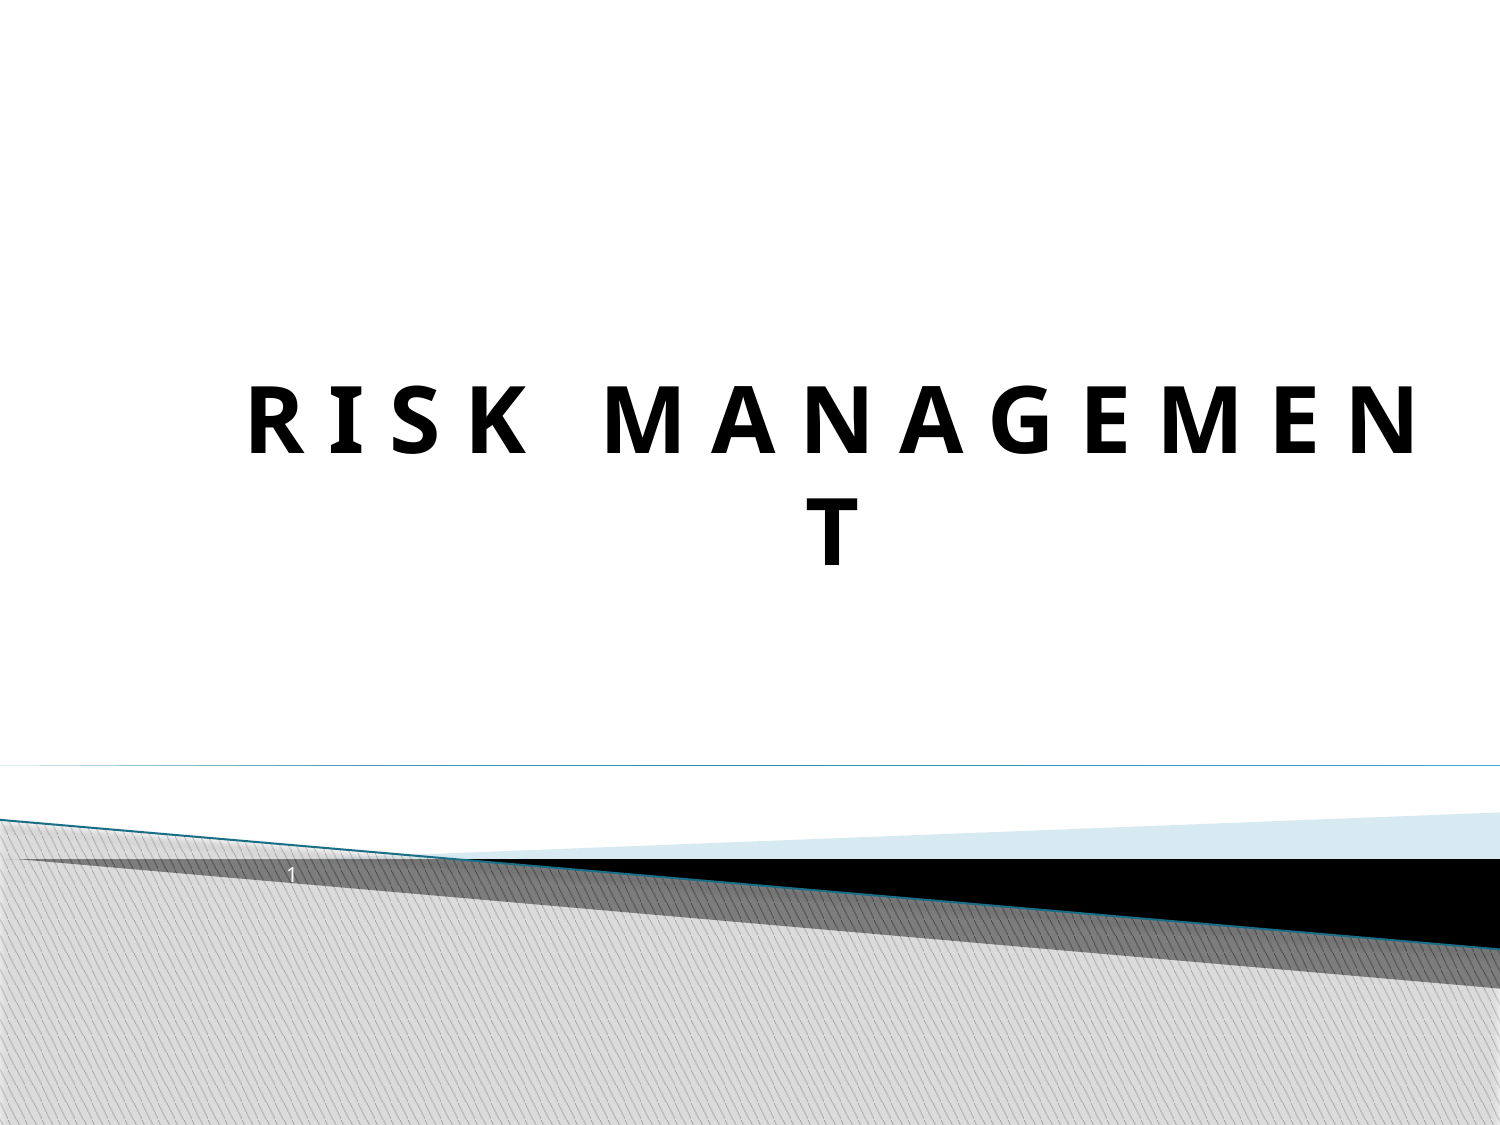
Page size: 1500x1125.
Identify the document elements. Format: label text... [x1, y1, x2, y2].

title R I S K M A N A G E M E N T [225, 350, 1440, 592]
picture [313, 859, 1500, 989]
picture [5, 859, 212, 877]
slide_number 1 [212, 812, 313, 898]
